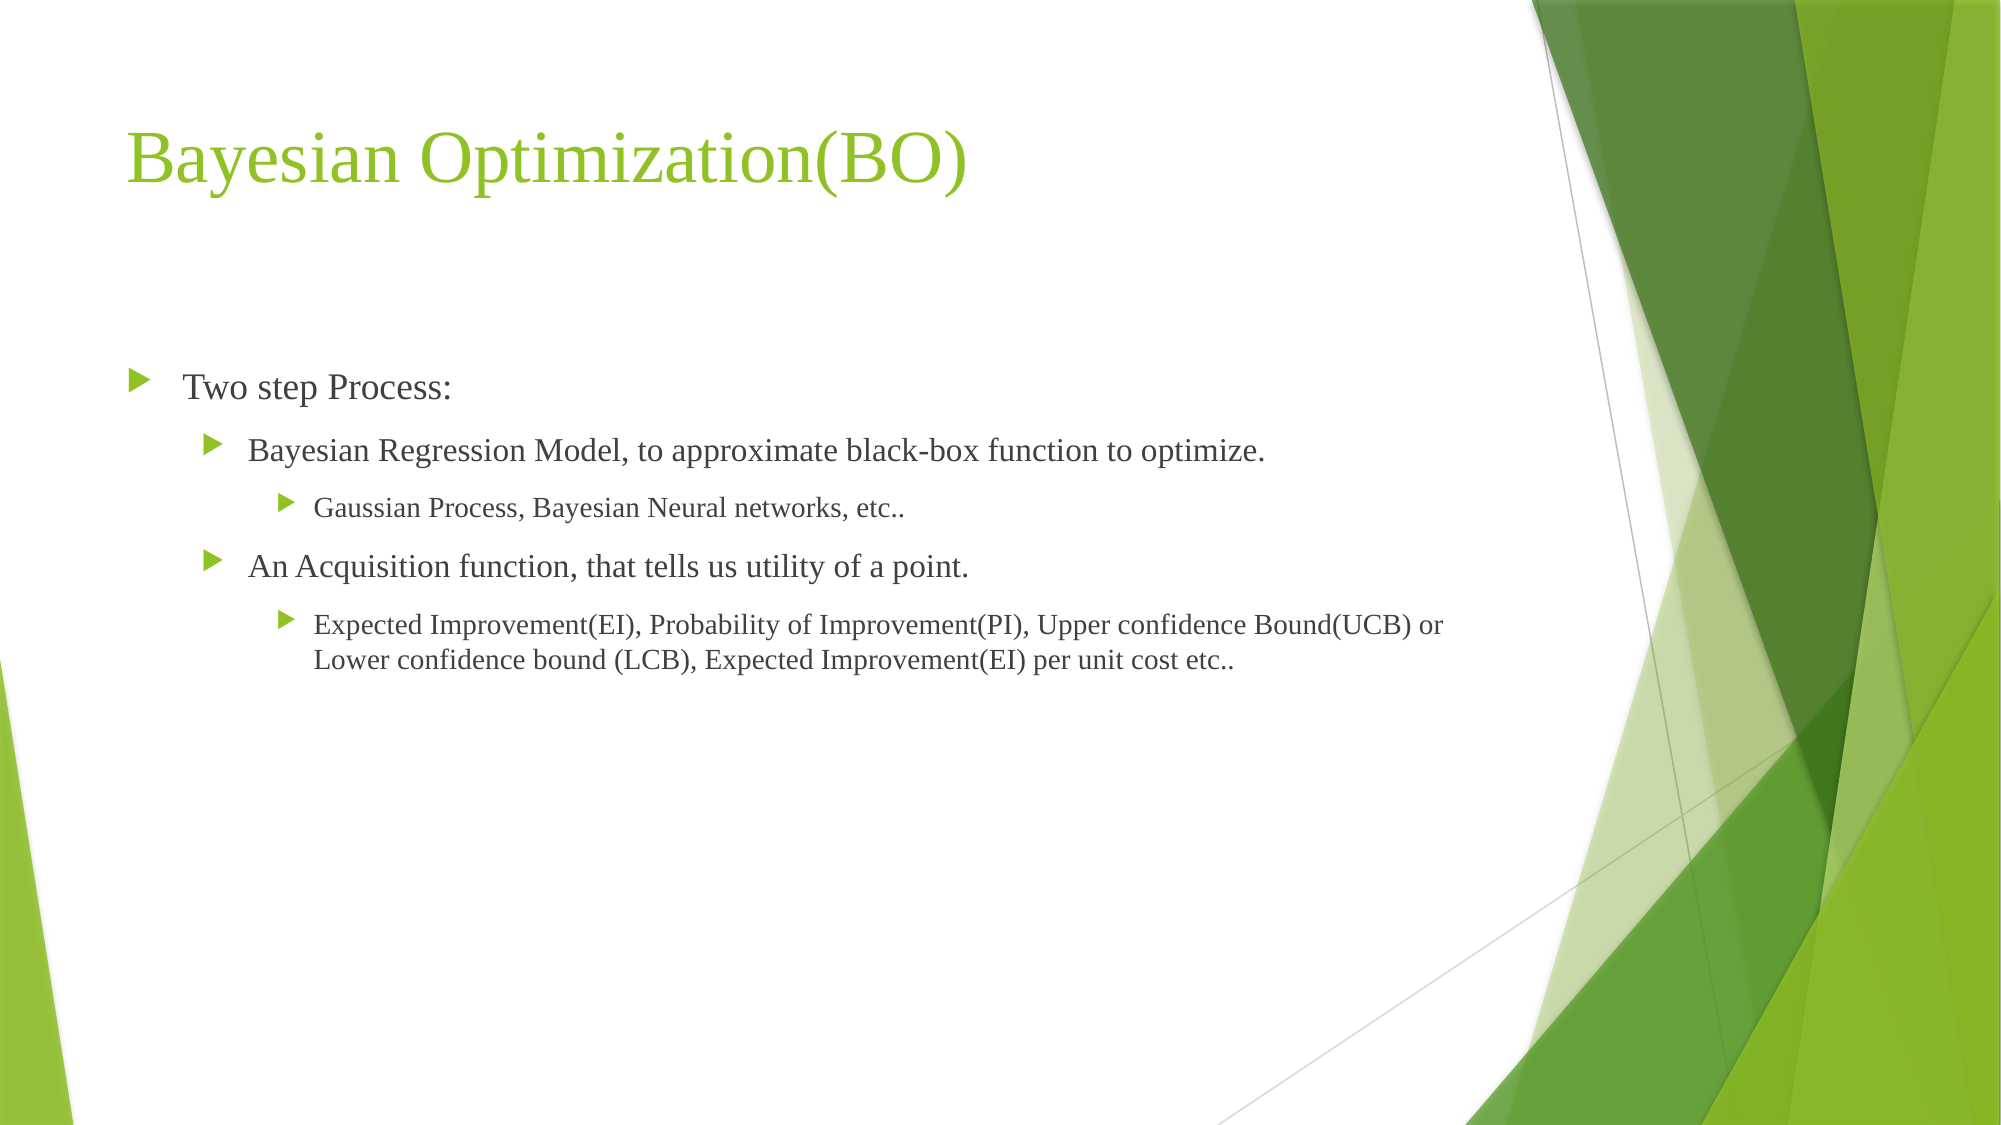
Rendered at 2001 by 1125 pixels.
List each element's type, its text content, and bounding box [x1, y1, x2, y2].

list Two step Process: Bayesian Regression Model, to approximate black-box function to optimize. Gaussian Process, Bayesian Neural networks, etc.. An Acquisition function, that tells us utility of a point. Expected Improvement(EI), Probability of Improvement(PI), Upper confidence Bound(UCB) or Lower confidence bound (LCB), Expected Improvement(EI) per unit cost etc.. [111, 354, 1522, 992]
title Bayesian Optimization(BO) [111, 99, 1522, 317]
